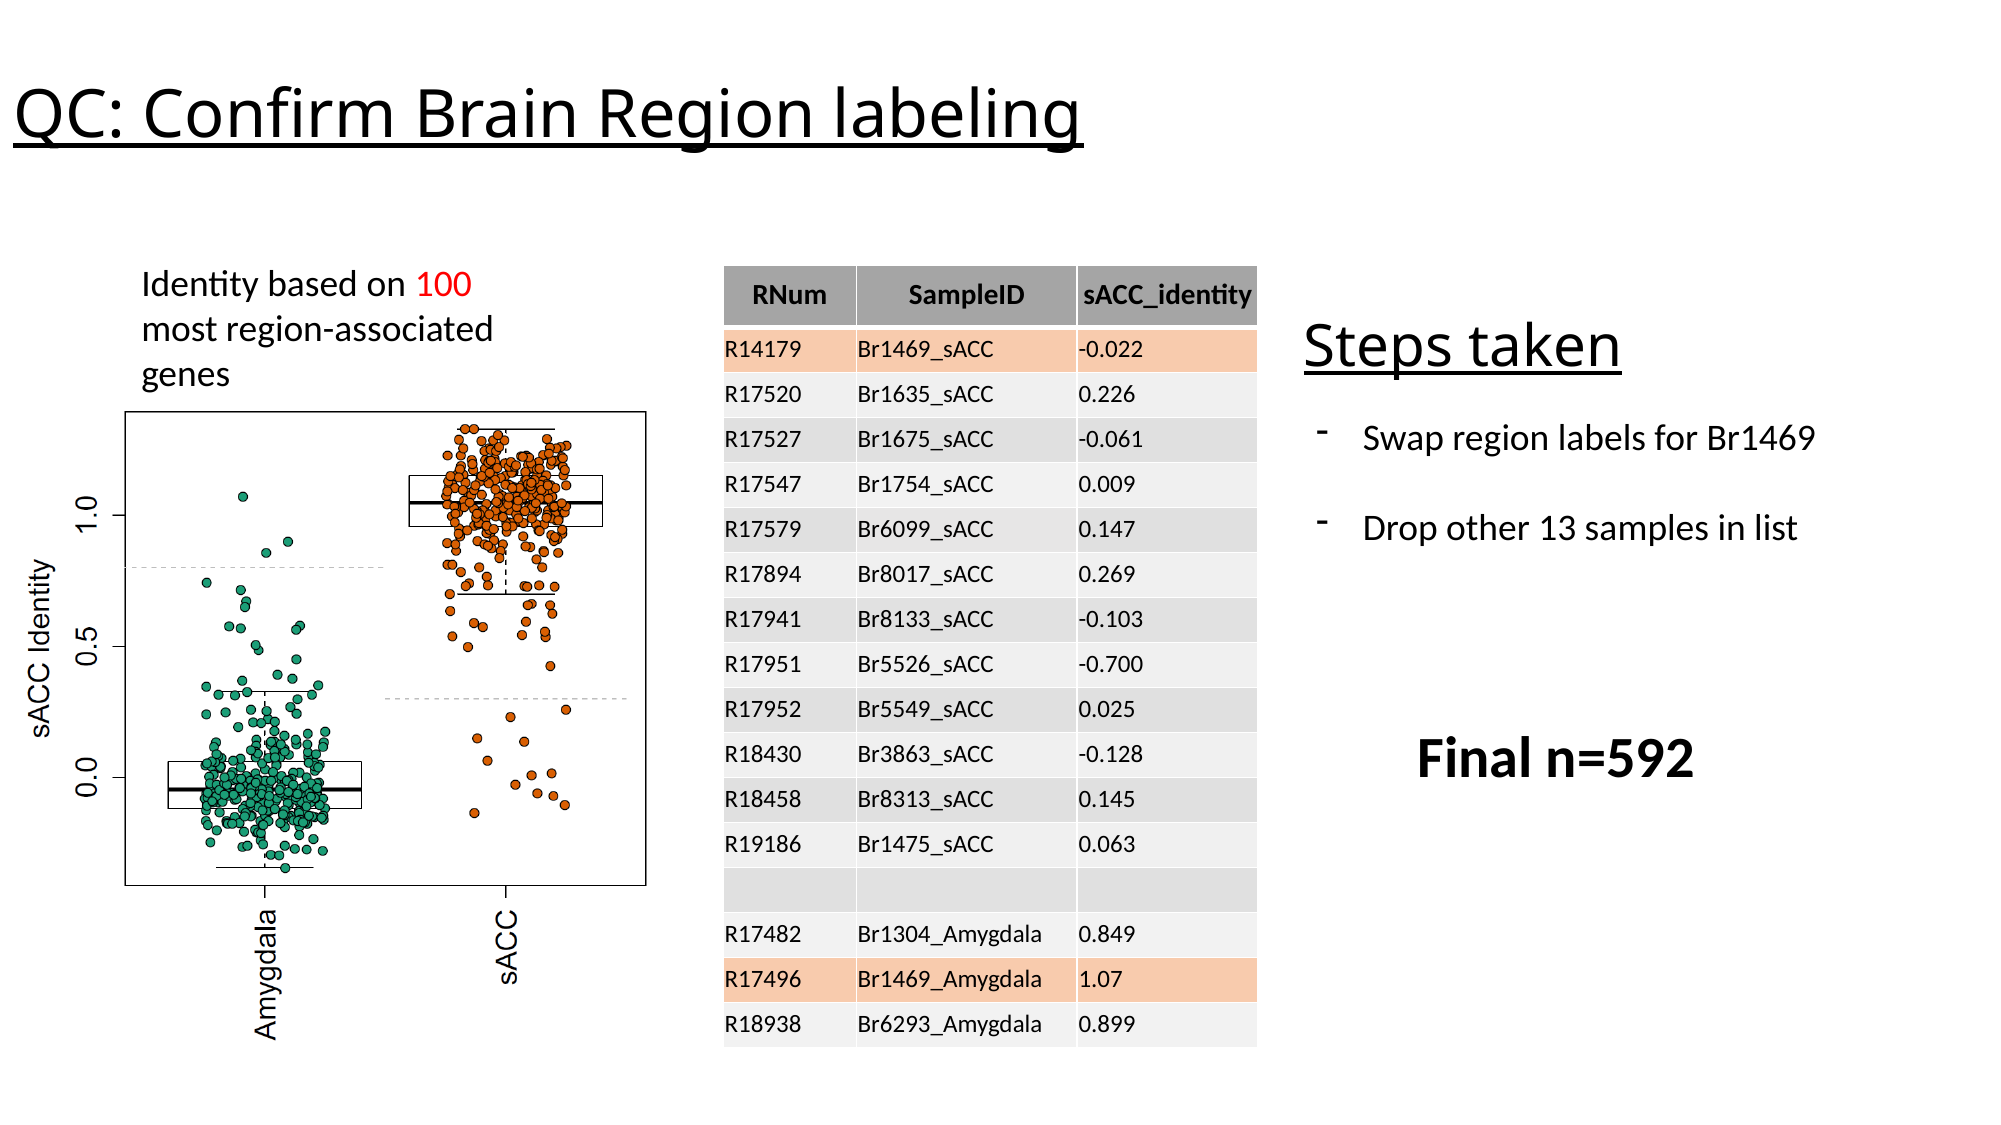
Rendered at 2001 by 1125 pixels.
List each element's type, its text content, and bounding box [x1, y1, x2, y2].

table_cell R17547 [724, 463, 856, 507]
table_cell R18458 [724, 778, 856, 822]
table_cell R17941 [724, 598, 856, 642]
table_cell 0.849 [1078, 913, 1257, 957]
text_box Swap region labels for Br1469 Drop other 13 samples in list [1301, 405, 2000, 555]
table_cell R14179 [724, 330, 856, 372]
table_cell R17579 [724, 508, 856, 552]
table_cell R18430 [724, 733, 856, 777]
table_cell -0.061 [1078, 418, 1257, 462]
table_cell -0.128 [1078, 733, 1257, 777]
table_cell [1078, 868, 1257, 912]
table_cell Br3863_sACC [857, 733, 1076, 777]
text_box Identity based on 100 most region-associated genes [126, 251, 602, 402]
table_cell 0.899 [1078, 1003, 1257, 1047]
table_cell Br8313_sACC [857, 778, 1076, 822]
table_cell 0.147 [1078, 508, 1257, 552]
table_cell R17894 [724, 553, 856, 597]
text_box Final n=592 [1402, 711, 1710, 797]
table_cell 0.145 [1078, 778, 1257, 822]
table_cell Br1475_sACC [857, 823, 1076, 867]
table_cell Br1304_Amygdala [857, 913, 1076, 957]
table_cell Br8017_sACC [857, 553, 1076, 597]
table_cell 0.063 [1078, 823, 1257, 867]
table_cell Br1754_sACC [857, 463, 1076, 507]
table_cell R18938 [724, 1003, 856, 1047]
table_header sACC_identity [1078, 266, 1257, 325]
table_cell R19186 [724, 823, 856, 867]
table_cell R17496 [724, 958, 856, 1002]
text_box Steps taken [1289, 300, 1637, 386]
table_cell Br5549_sACC [857, 688, 1076, 732]
picture [15, 405, 652, 1048]
table_cell Br1469_sACC [857, 330, 1076, 372]
table_header RNum [724, 266, 856, 325]
table_cell -0.700 [1078, 643, 1257, 687]
table_cell 0.009 [1078, 463, 1257, 507]
table_cell Br1675_sACC [857, 418, 1076, 462]
table_header SampleID [857, 266, 1076, 325]
table_cell R17952 [724, 688, 856, 732]
table_cell Br1469_Amygdala [857, 958, 1076, 1002]
table_cell Br1635_sACC [857, 373, 1076, 417]
table_cell 0.025 [1078, 688, 1257, 732]
table_cell Br5526_sACC [857, 643, 1076, 687]
table_cell Br6293_Amygdala [857, 1003, 1076, 1047]
table_cell R17951 [724, 643, 856, 687]
table_cell R17482 [724, 913, 856, 957]
table_cell Br6099_sACC [857, 508, 1076, 552]
text_box QC: Confirm Brain Region labeling [0, 63, 1100, 159]
table_cell 0.226 [1078, 373, 1257, 417]
table_cell R17520 [724, 373, 856, 417]
table_cell 0.269 [1078, 553, 1257, 597]
table_cell -0.022 [1078, 330, 1257, 372]
table_cell R17527 [724, 418, 856, 462]
table_cell [724, 868, 856, 912]
table_cell [857, 868, 1076, 912]
table_cell 1.07 [1078, 958, 1257, 1002]
table_cell Br8133_sACC [857, 598, 1076, 642]
table_cell -0.103 [1078, 598, 1257, 642]
